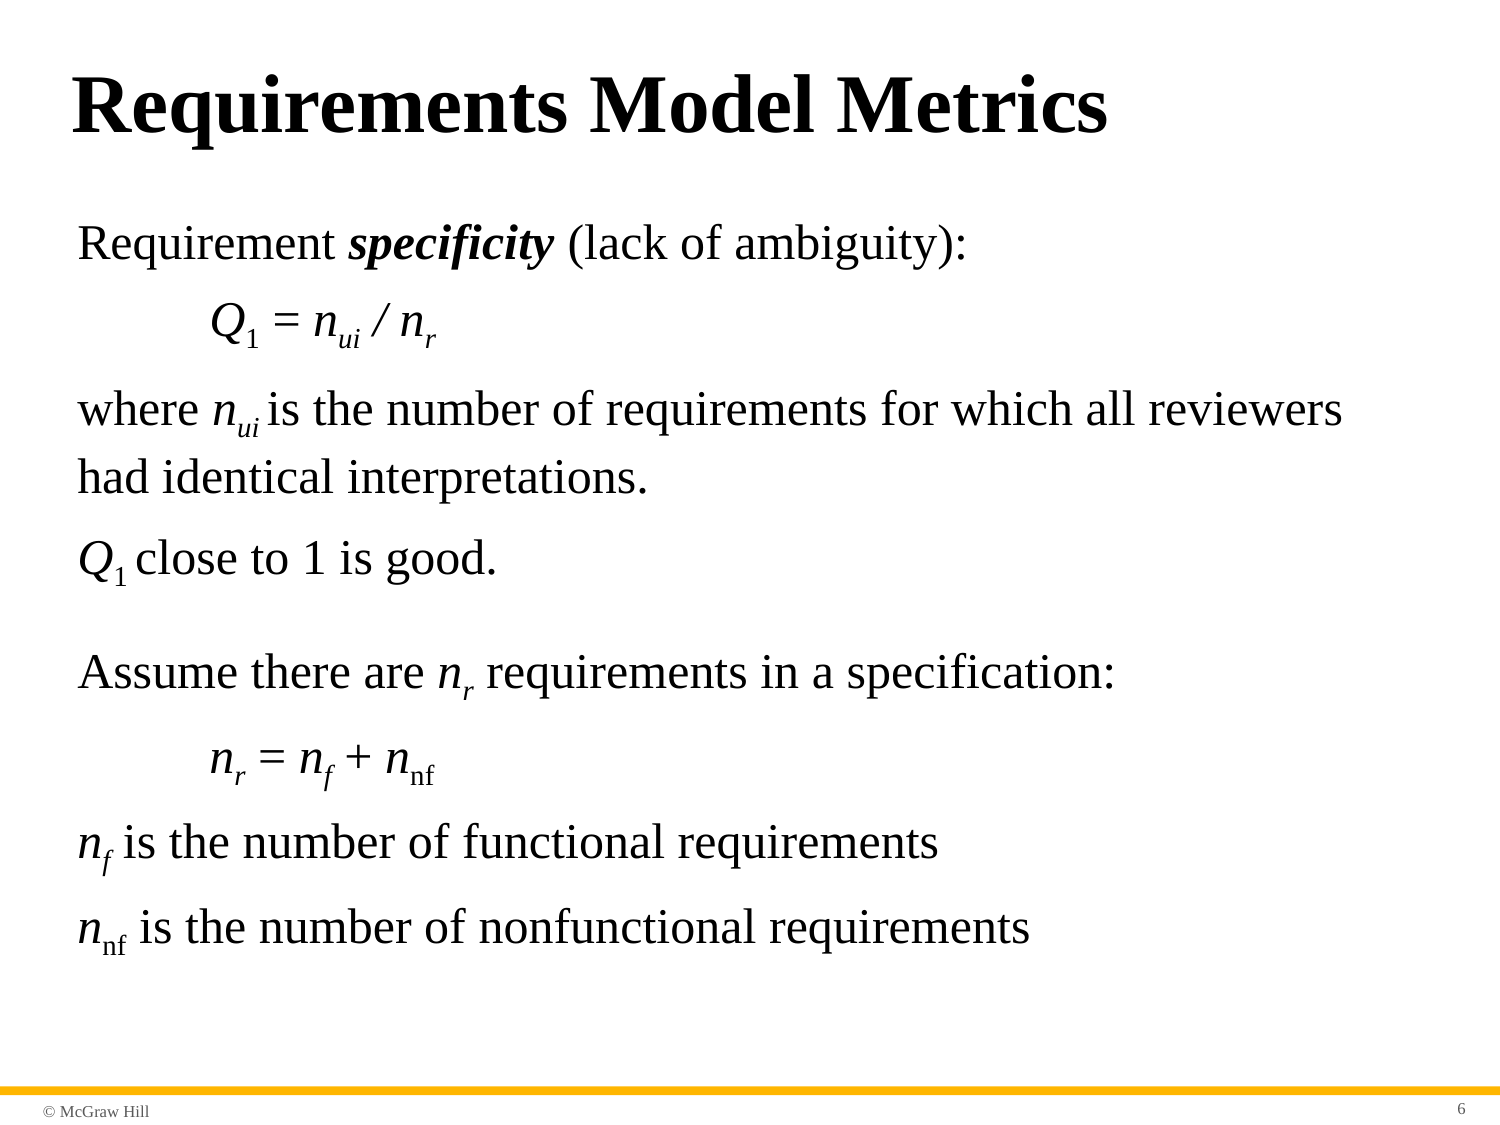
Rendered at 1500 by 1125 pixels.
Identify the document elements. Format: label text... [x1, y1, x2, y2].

list Requirement specificity (lack of ambiguity): Q1 = nui / nr where nui is the number of requirements for which all reviewers had identical interpretations. Q1 close to 1 is good. Assume there are nr requirements in a specification: nr = nf + nnf nf is the number of functional requirements nnf is the number of nonfunctional requirements [62, 201, 1407, 947]
slide_number 6 [1415, 1094, 1474, 1122]
title Requirements Model Metrics [56, 50, 1444, 162]
